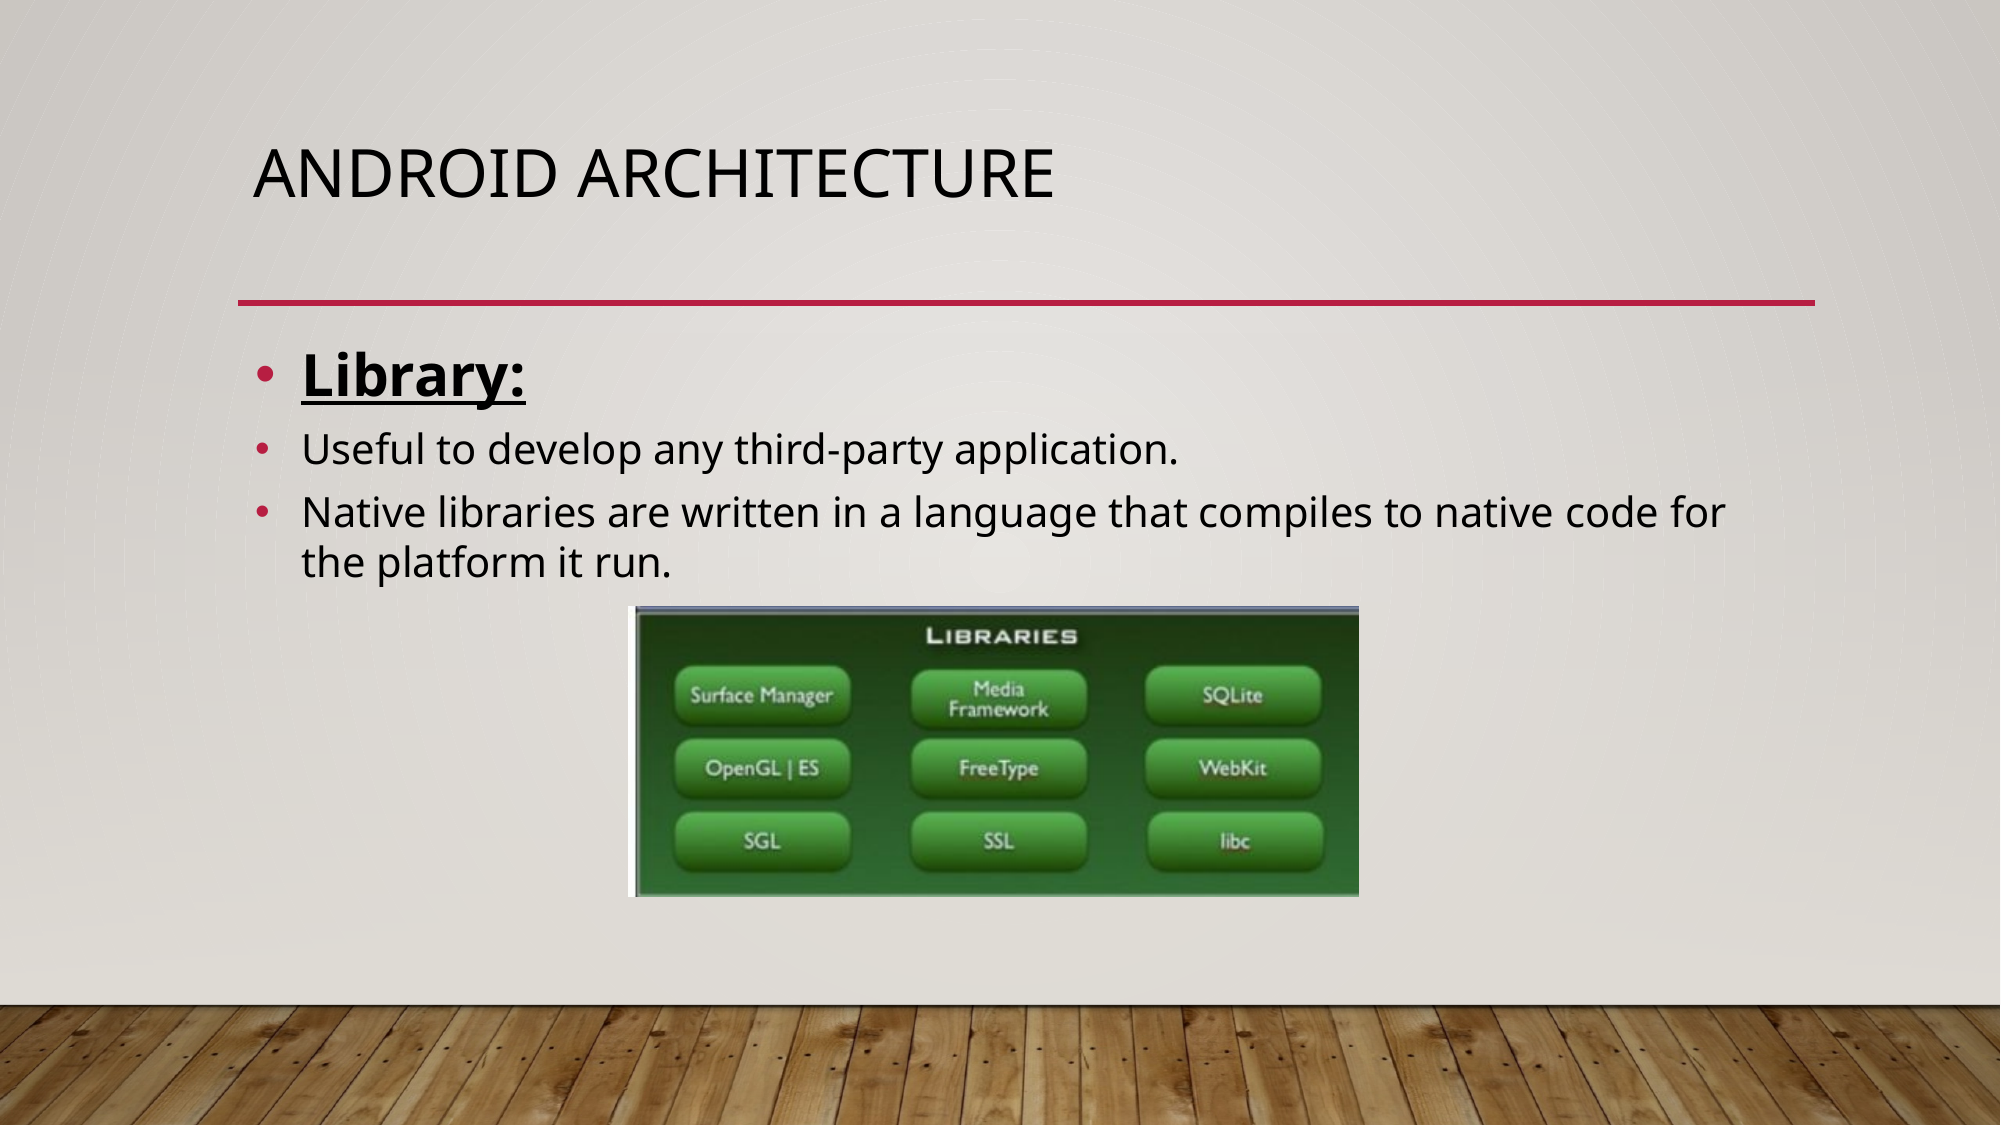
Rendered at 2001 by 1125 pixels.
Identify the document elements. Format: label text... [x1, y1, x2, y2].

title Android Architecture [238, 131, 1814, 305]
picture [628, 605, 1359, 897]
picture [0, 1005, 2000, 1125]
list Library: Useful to develop any third-party application. Native libraries are written in a language that compiles to native code for the platform it run. [238, 330, 1814, 897]
